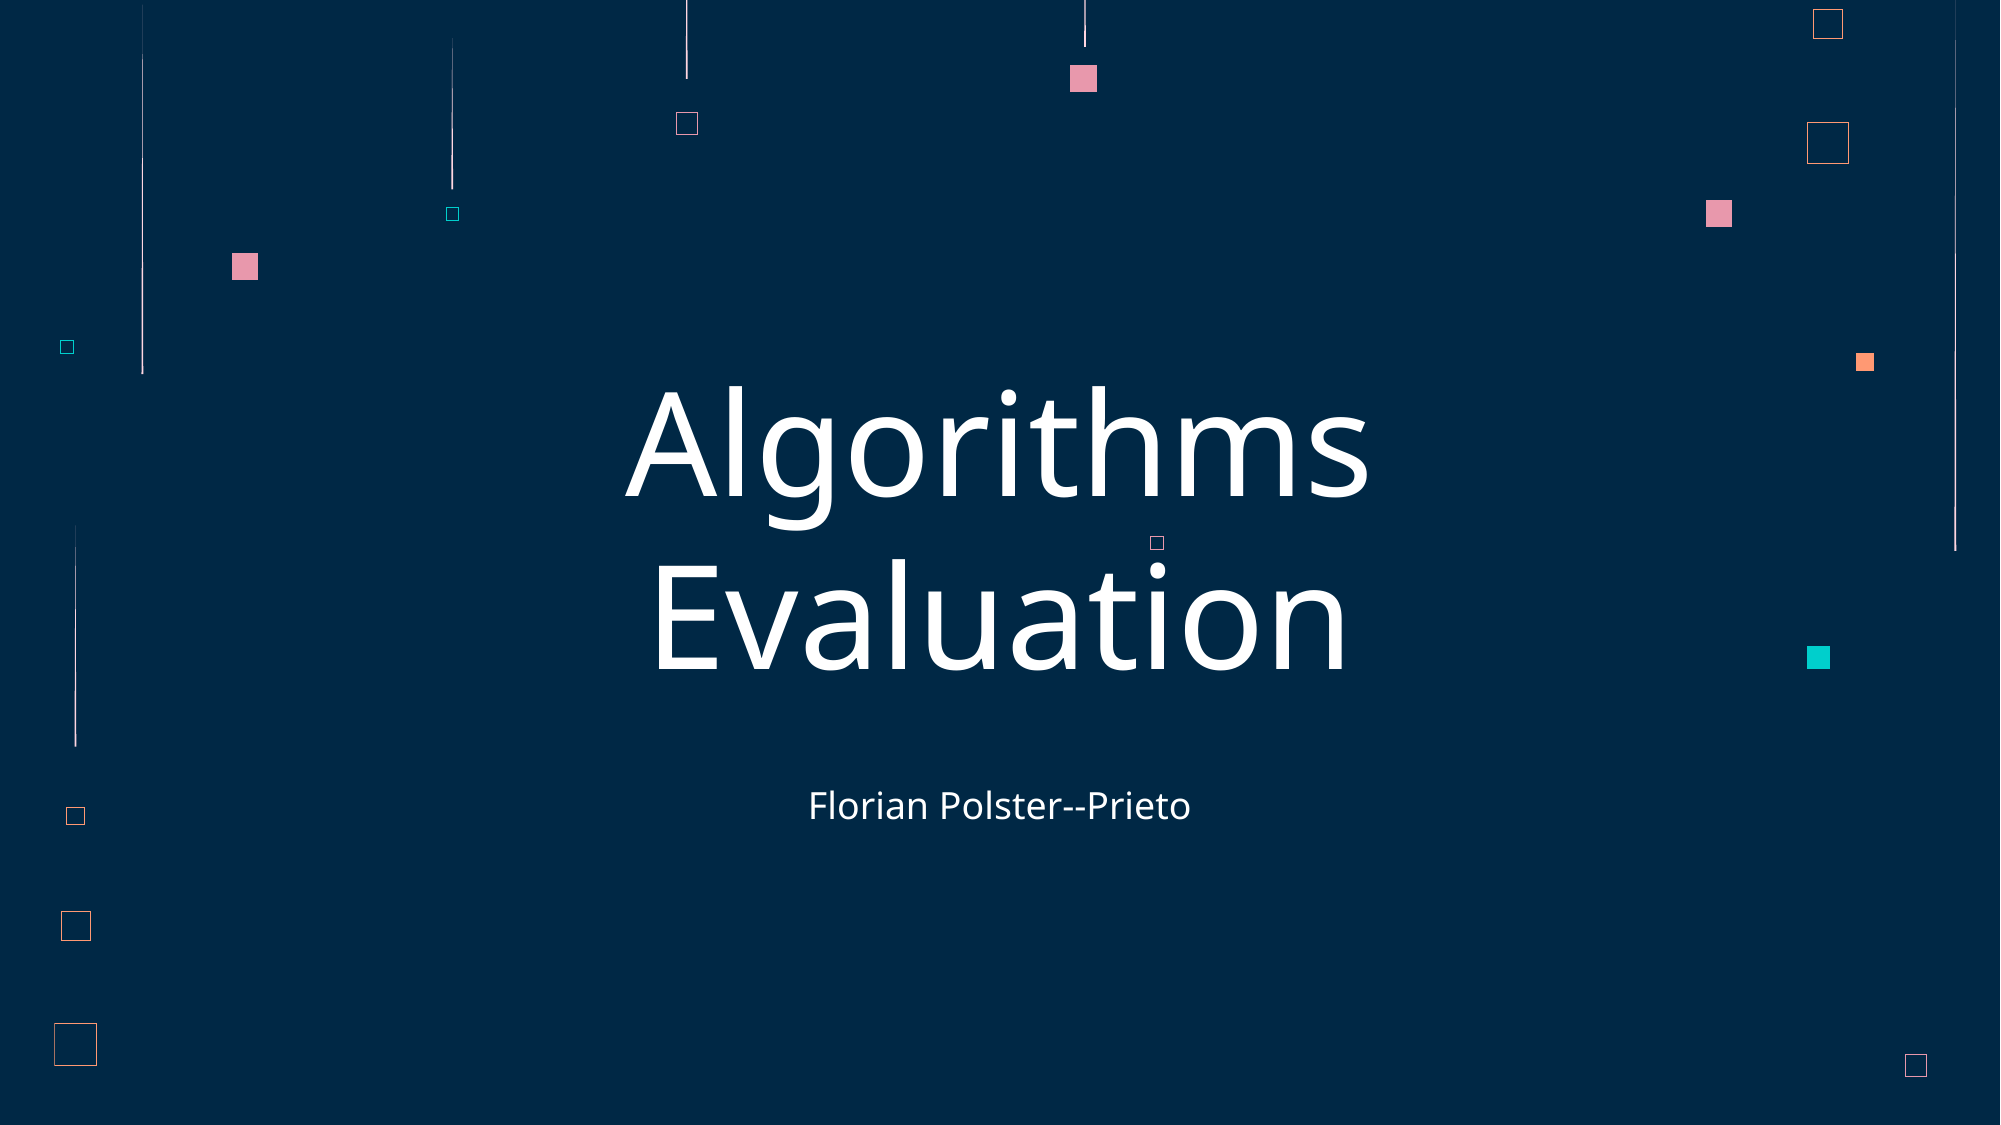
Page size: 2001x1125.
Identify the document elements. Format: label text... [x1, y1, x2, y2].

subtitle Florian Polster--Prieto [729, 766, 1271, 848]
title Algorithms Evaluation [362, 358, 1638, 714]
